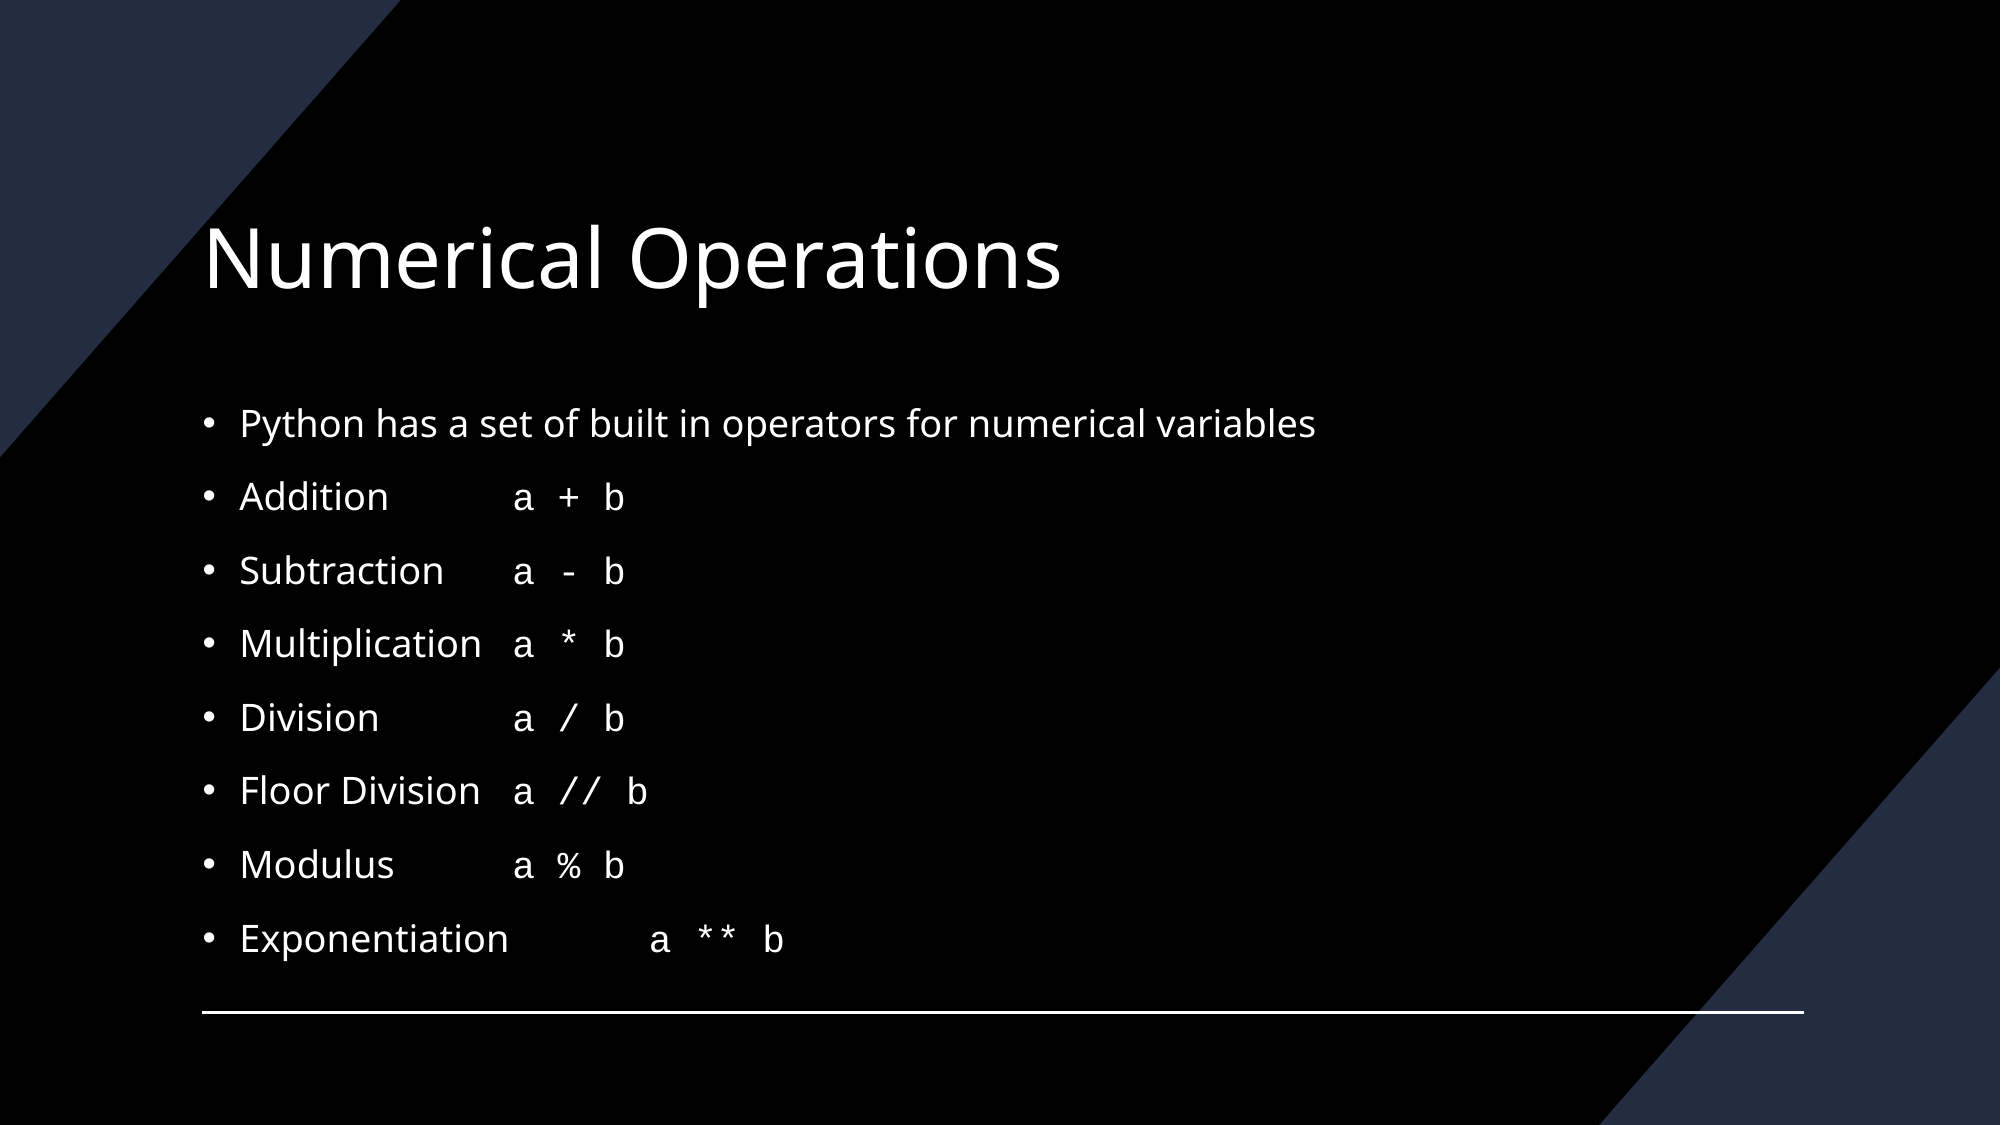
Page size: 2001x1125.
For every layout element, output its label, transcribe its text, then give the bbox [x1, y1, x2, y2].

title Numerical Operations [187, 143, 1813, 367]
list Python has a set of built in operators for numerical variables Addition a + b Subtraction a - b Multiplication a * b Division a / b Floor Division a // b Modulus a % b Exponentiation a ** b [187, 382, 1813, 968]
